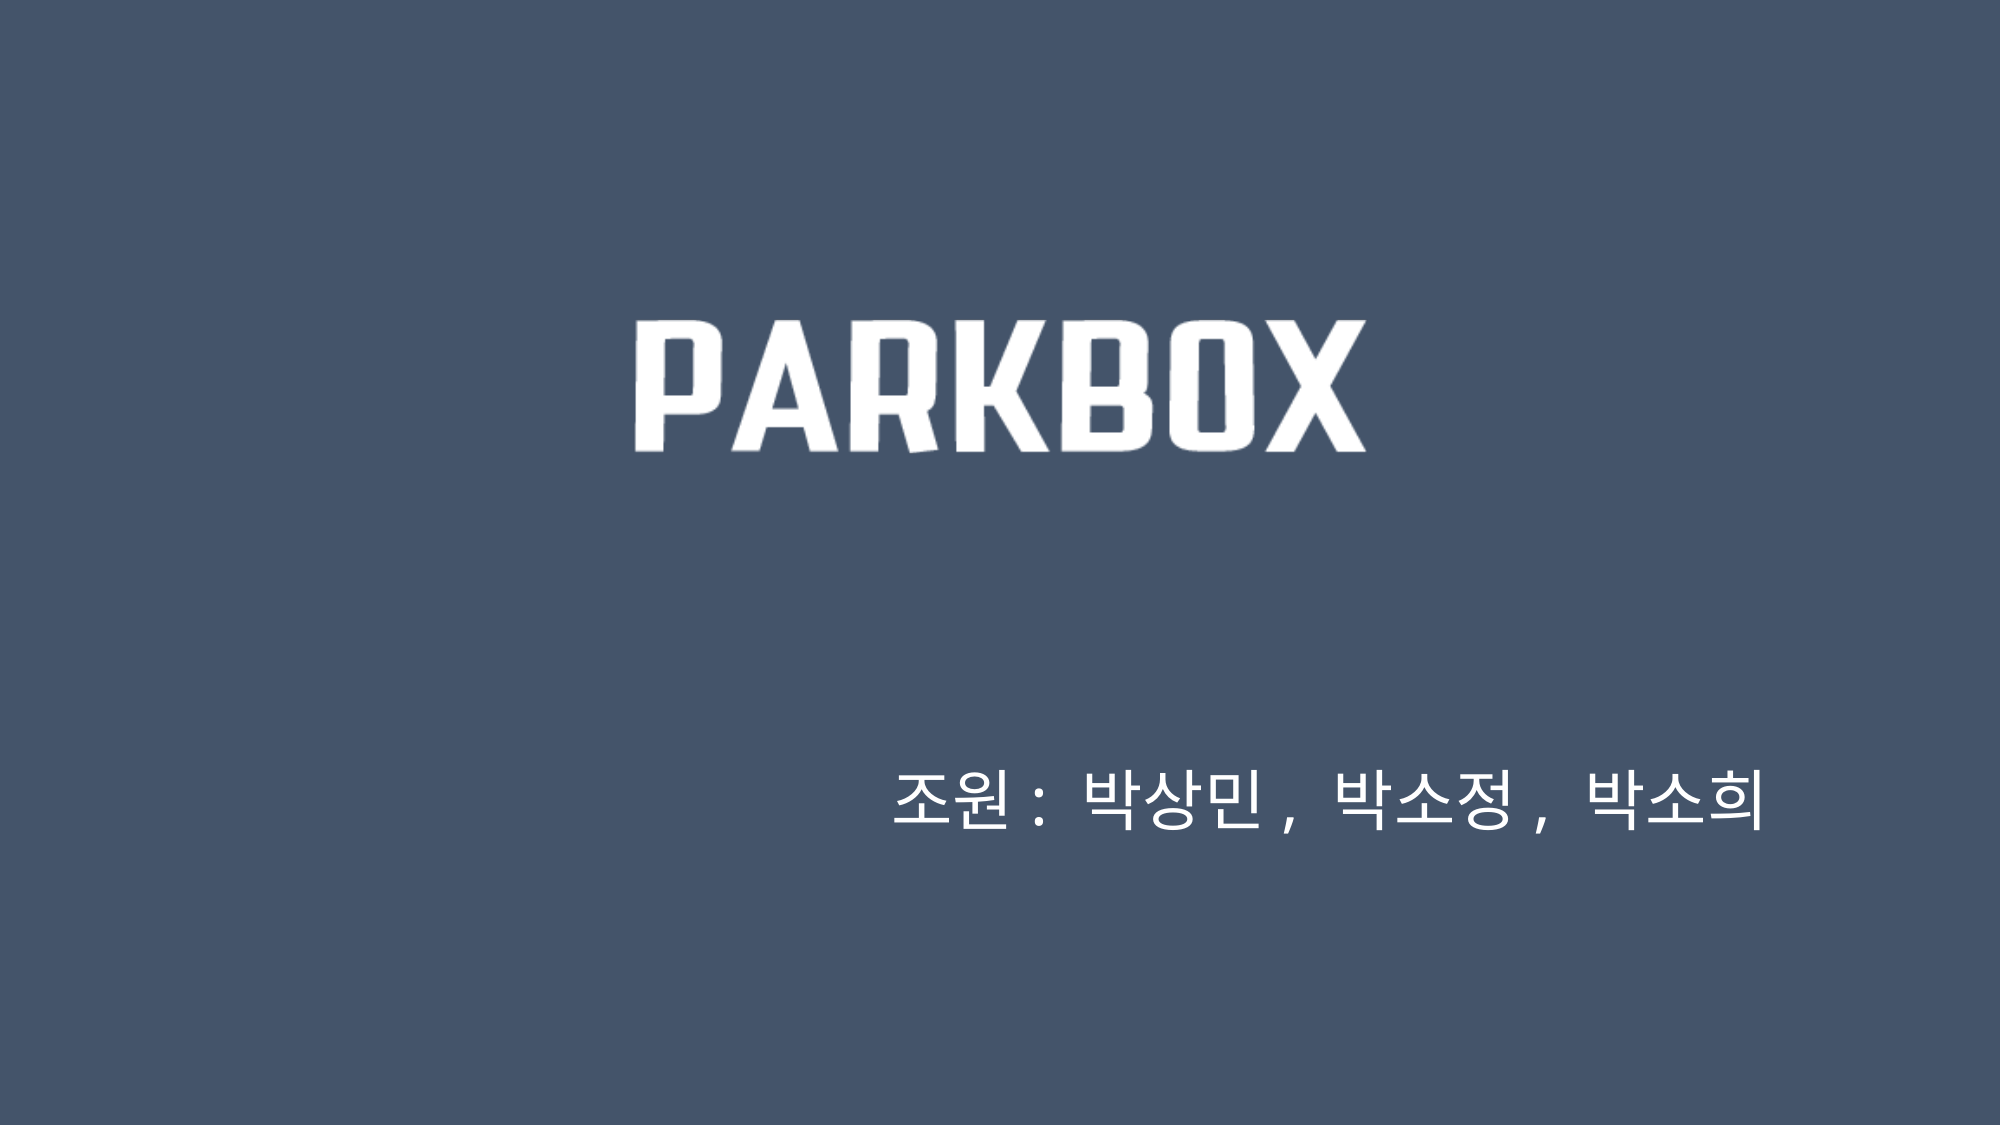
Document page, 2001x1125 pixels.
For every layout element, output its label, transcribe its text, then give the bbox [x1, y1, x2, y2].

picture [591, 283, 1409, 491]
subtitle 조원: 박상민, 박소정, 박소희 [284, 604, 1785, 877]
